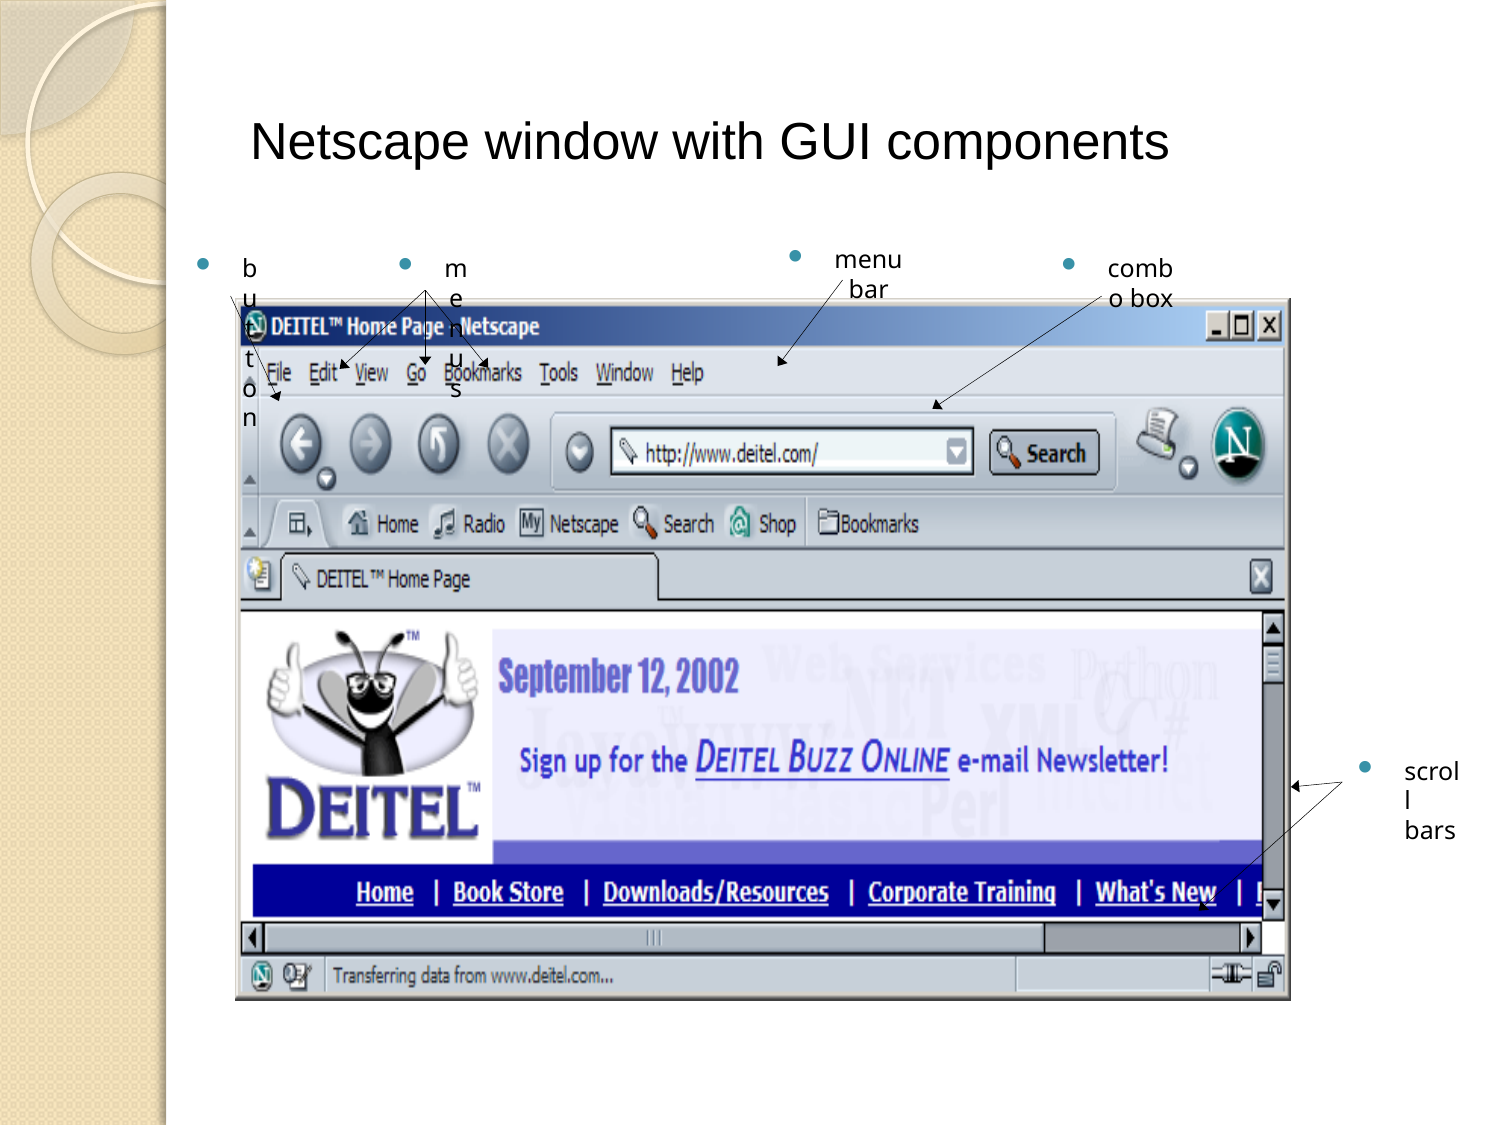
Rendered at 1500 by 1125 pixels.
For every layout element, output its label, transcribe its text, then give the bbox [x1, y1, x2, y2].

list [181, 243, 1466, 1001]
title Netscape window with GUI components [235, 45, 1466, 233]
